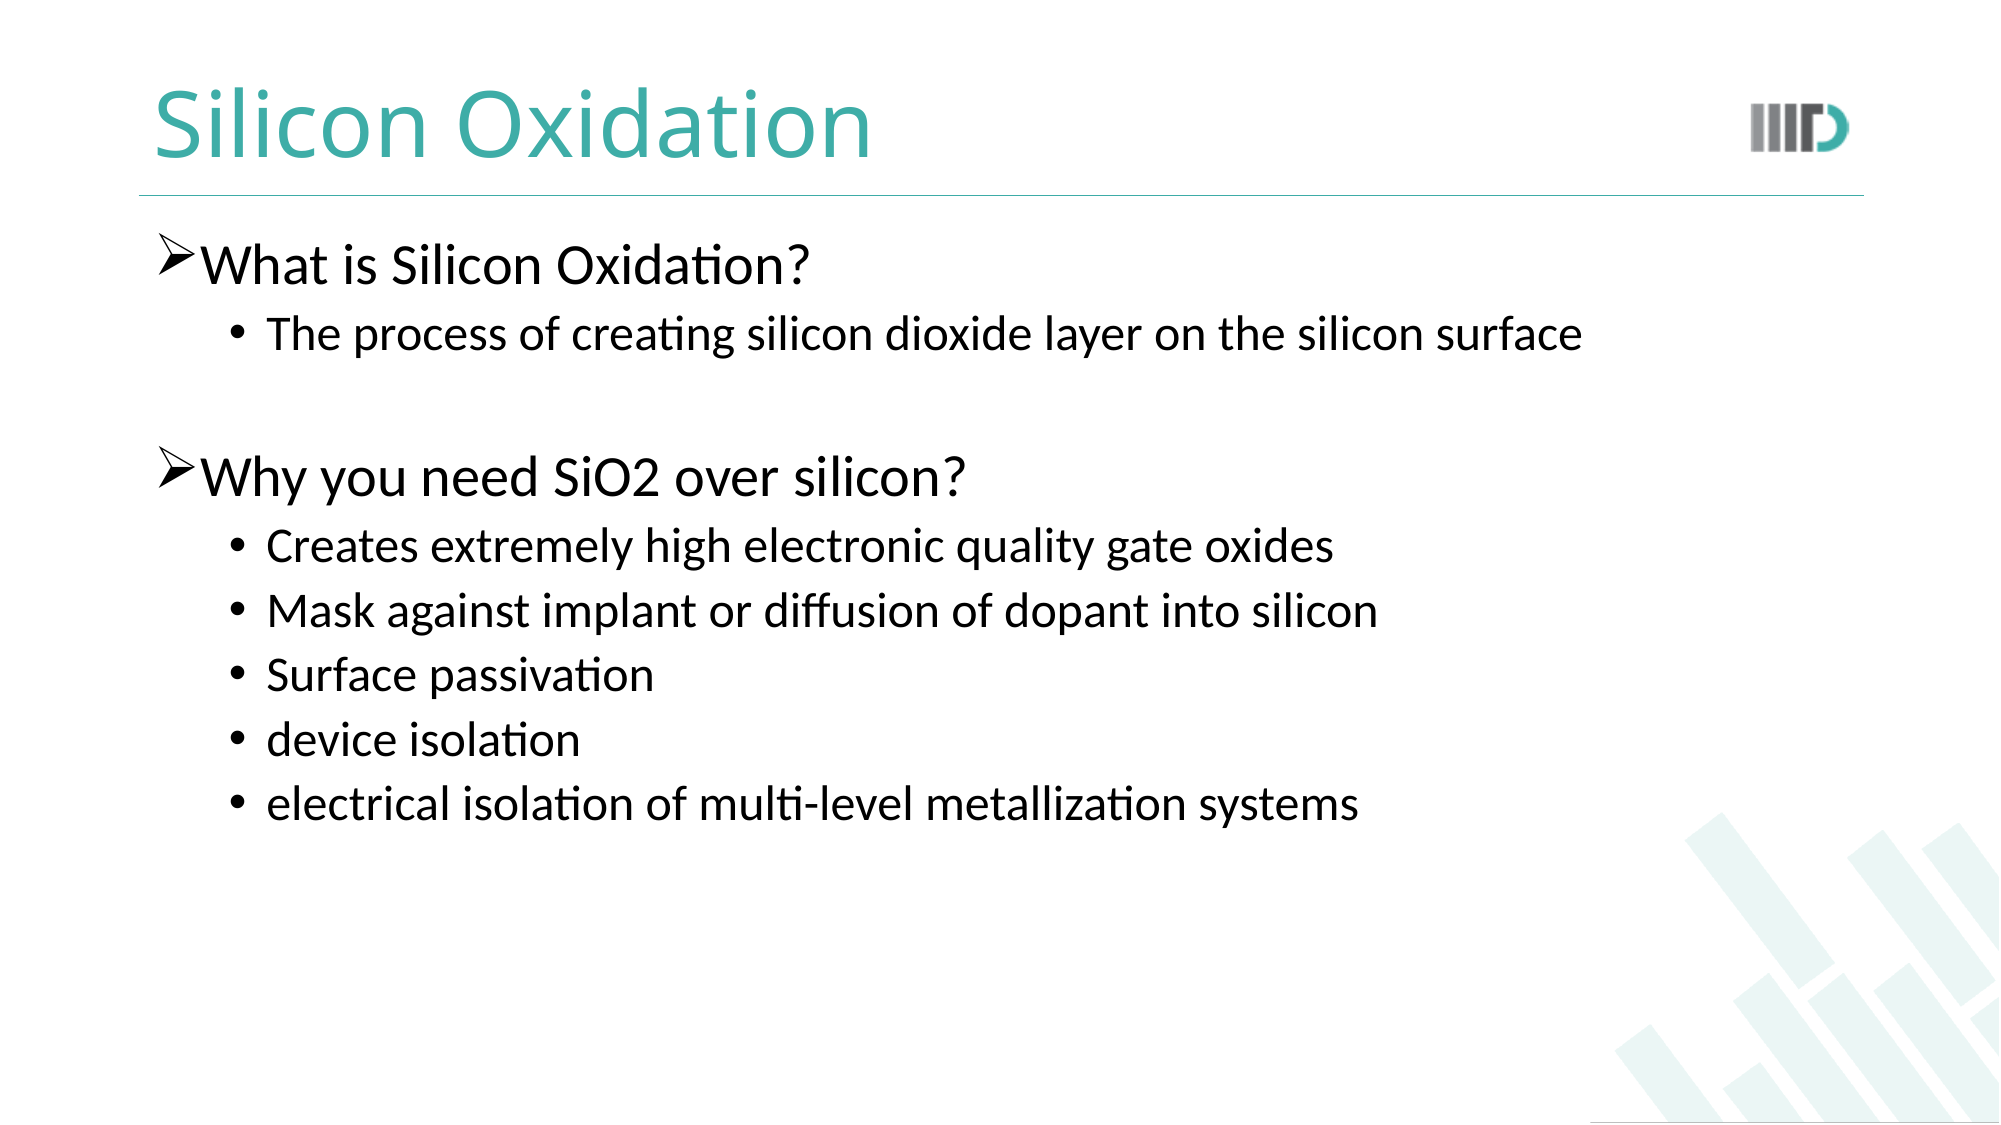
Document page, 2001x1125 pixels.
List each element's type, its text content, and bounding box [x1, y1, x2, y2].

list What is Silicon Oxidation? The process of creating silicon dioxide layer on the silicon surface Why you need SiO2 over silicon? Creates extremely high electronic quality gate oxides Mask against implant or diffusion of dopant into silicon Surface passivation device isolation electrical isolation of multi-level metallization systems [138, 226, 1864, 1014]
picture [1590, 785, 2000, 1125]
picture [1732, 91, 1864, 165]
title Silicon Oxidation [138, 60, 1689, 196]
